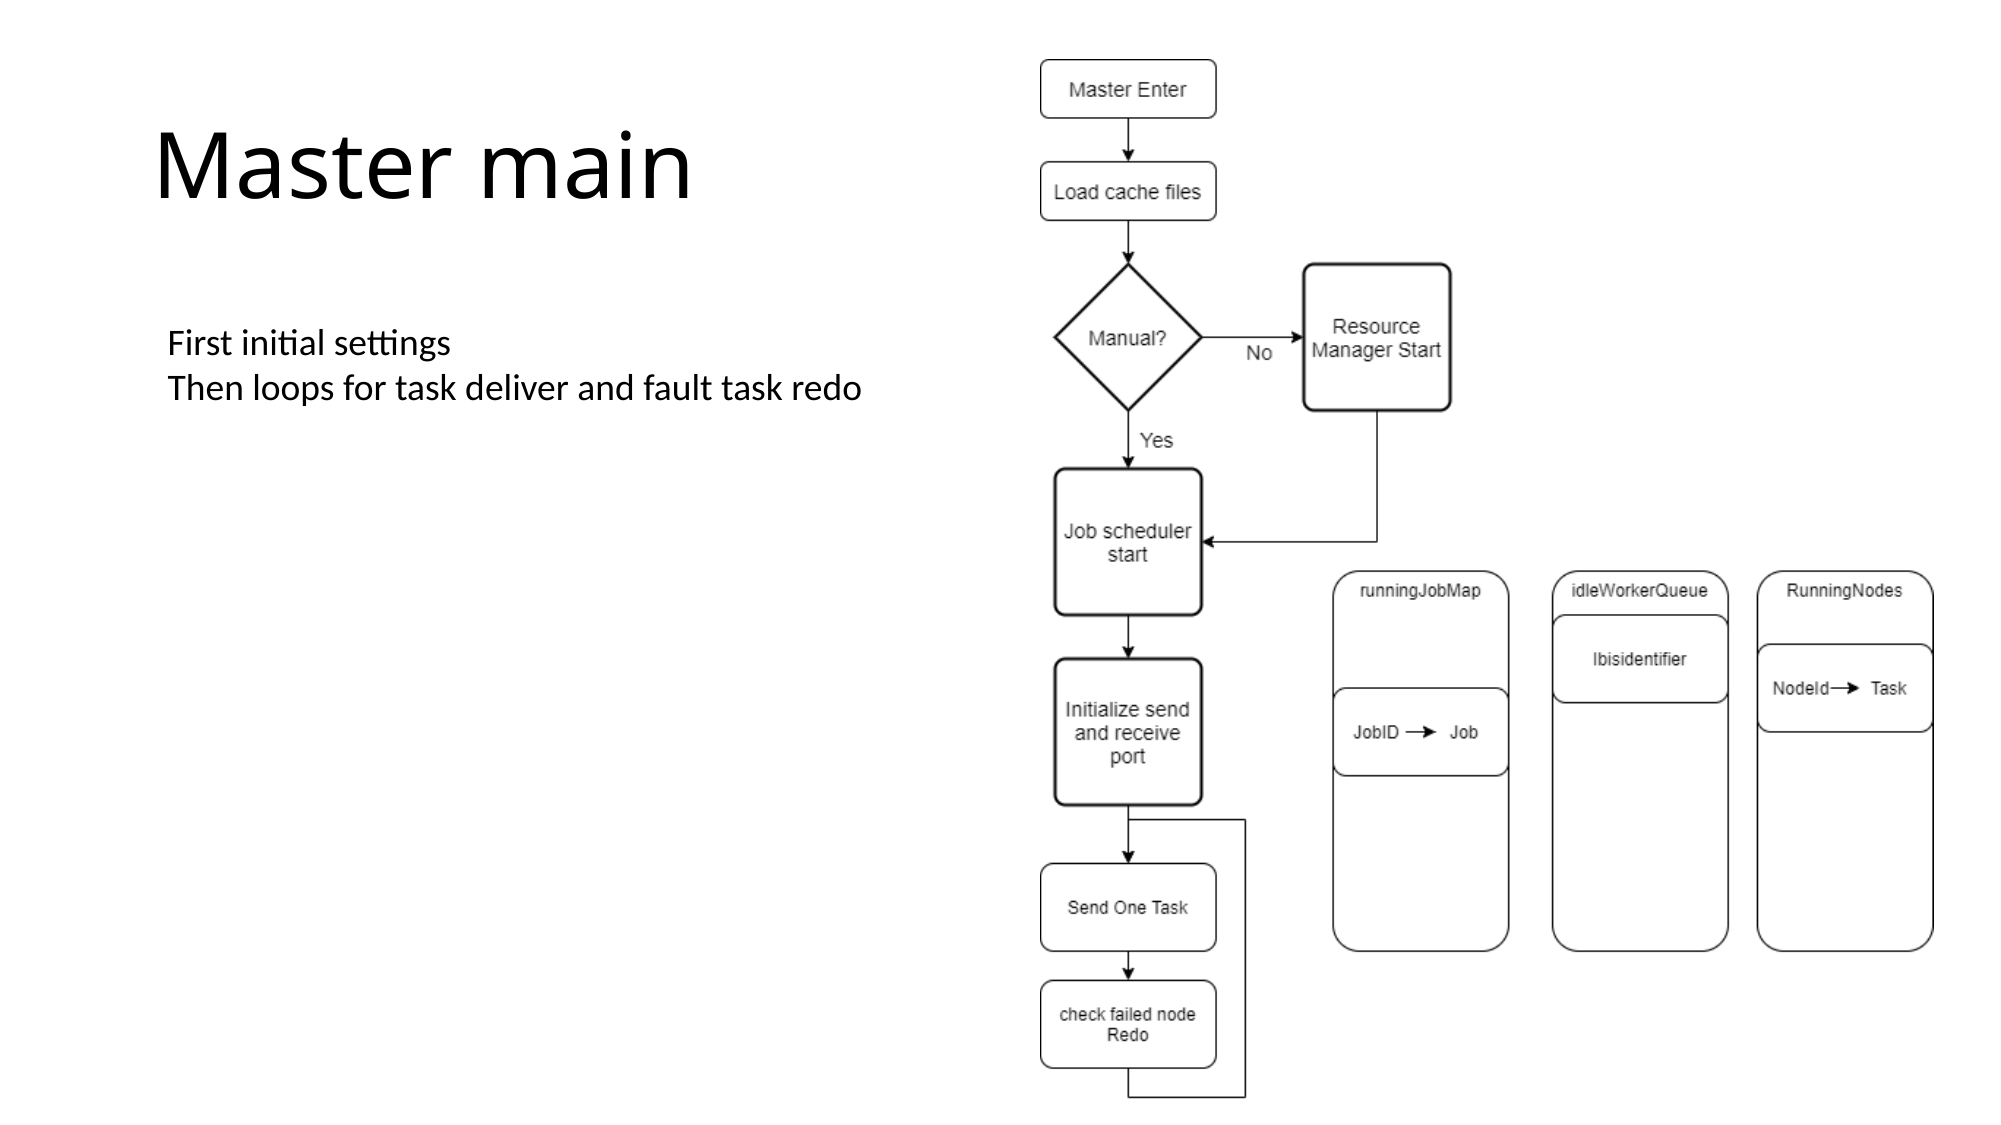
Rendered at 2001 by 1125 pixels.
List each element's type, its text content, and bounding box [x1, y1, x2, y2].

picture [1040, 59, 1934, 1110]
text_box First initial settings Then loops for task deliver and fault task redo [153, 310, 933, 416]
title Master main [137, 59, 1040, 278]
